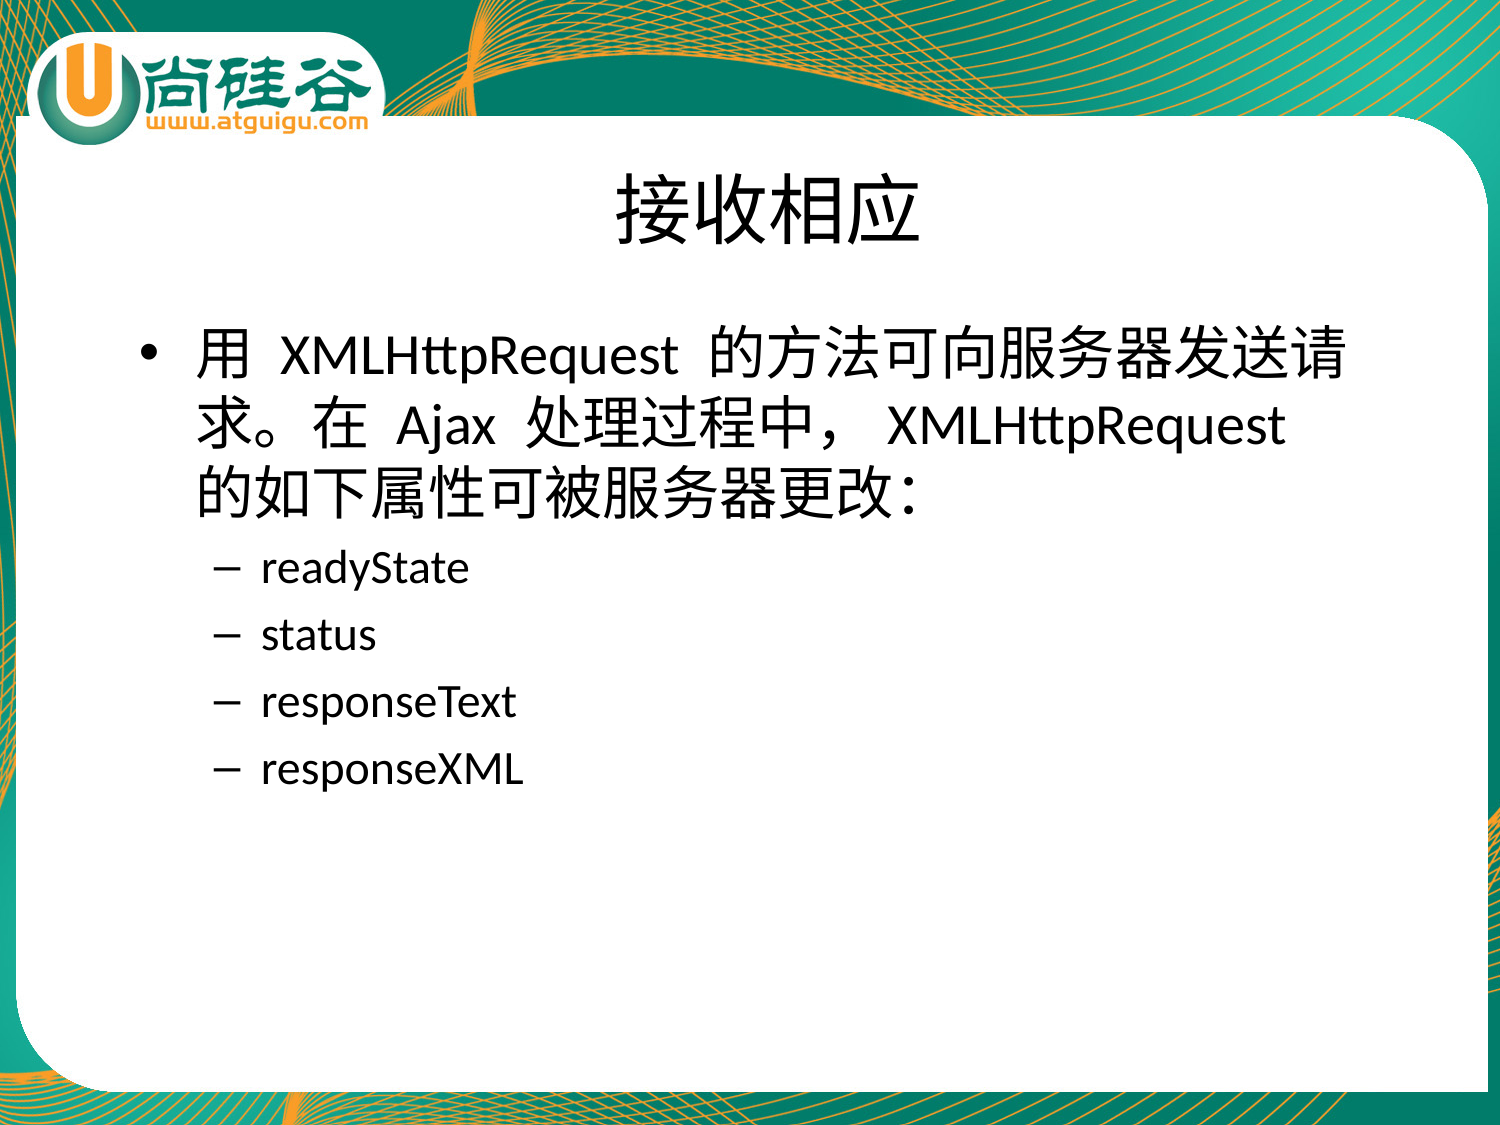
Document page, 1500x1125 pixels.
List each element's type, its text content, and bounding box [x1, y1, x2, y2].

picture [0, 0, 1500, 1125]
title 接收相应 [137, 90, 1400, 327]
list 用 XMLHttpRequest 的方法可向服务器发送请求。在 Ajax 处理过程中，XMLHttpRequest 的如下属性可被服务器更改： readyState status responseText responseXML [123, 308, 1387, 982]
